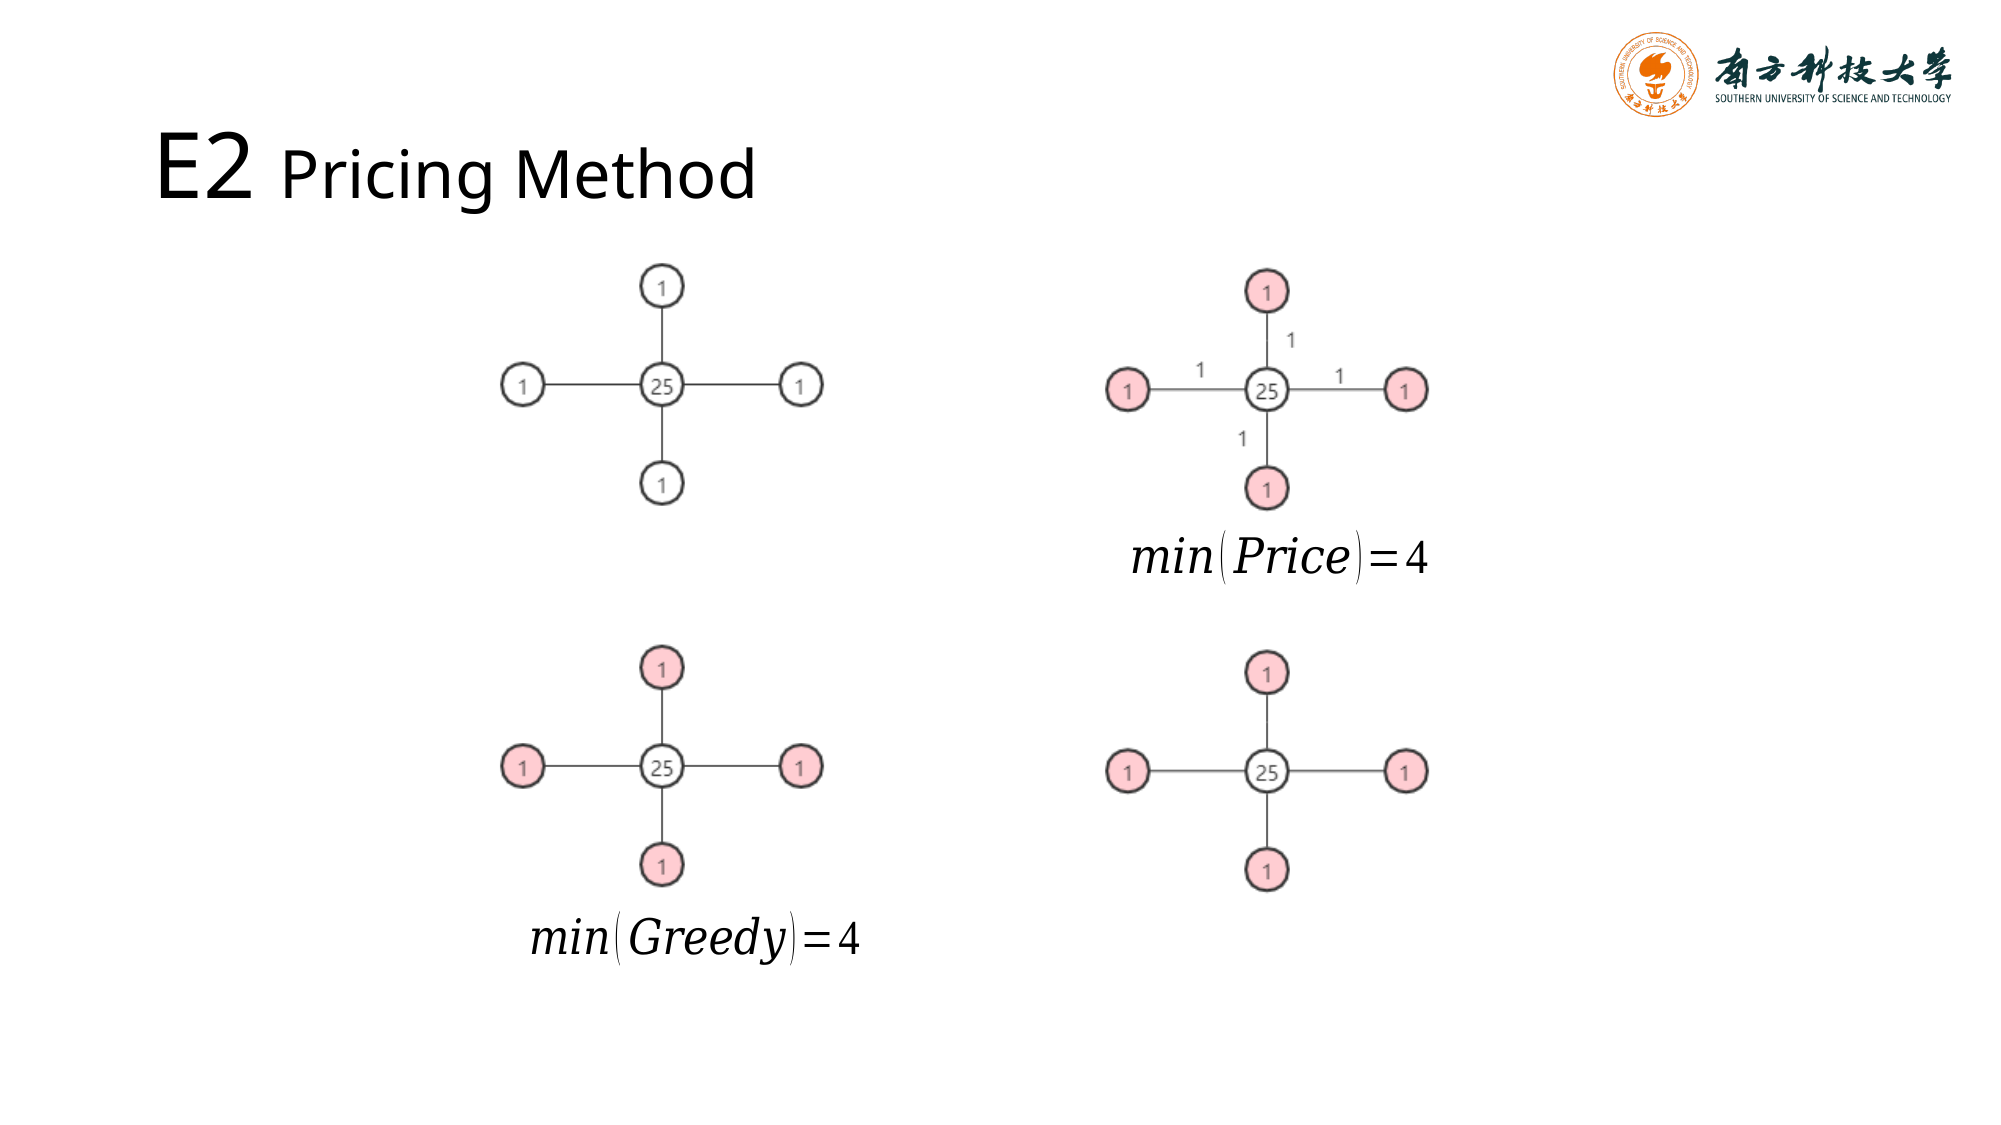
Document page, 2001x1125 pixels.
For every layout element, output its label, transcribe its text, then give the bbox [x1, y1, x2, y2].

picture [463, 0, 2001, 939]
title E2 Pricing Method [137, 59, 1863, 278]
